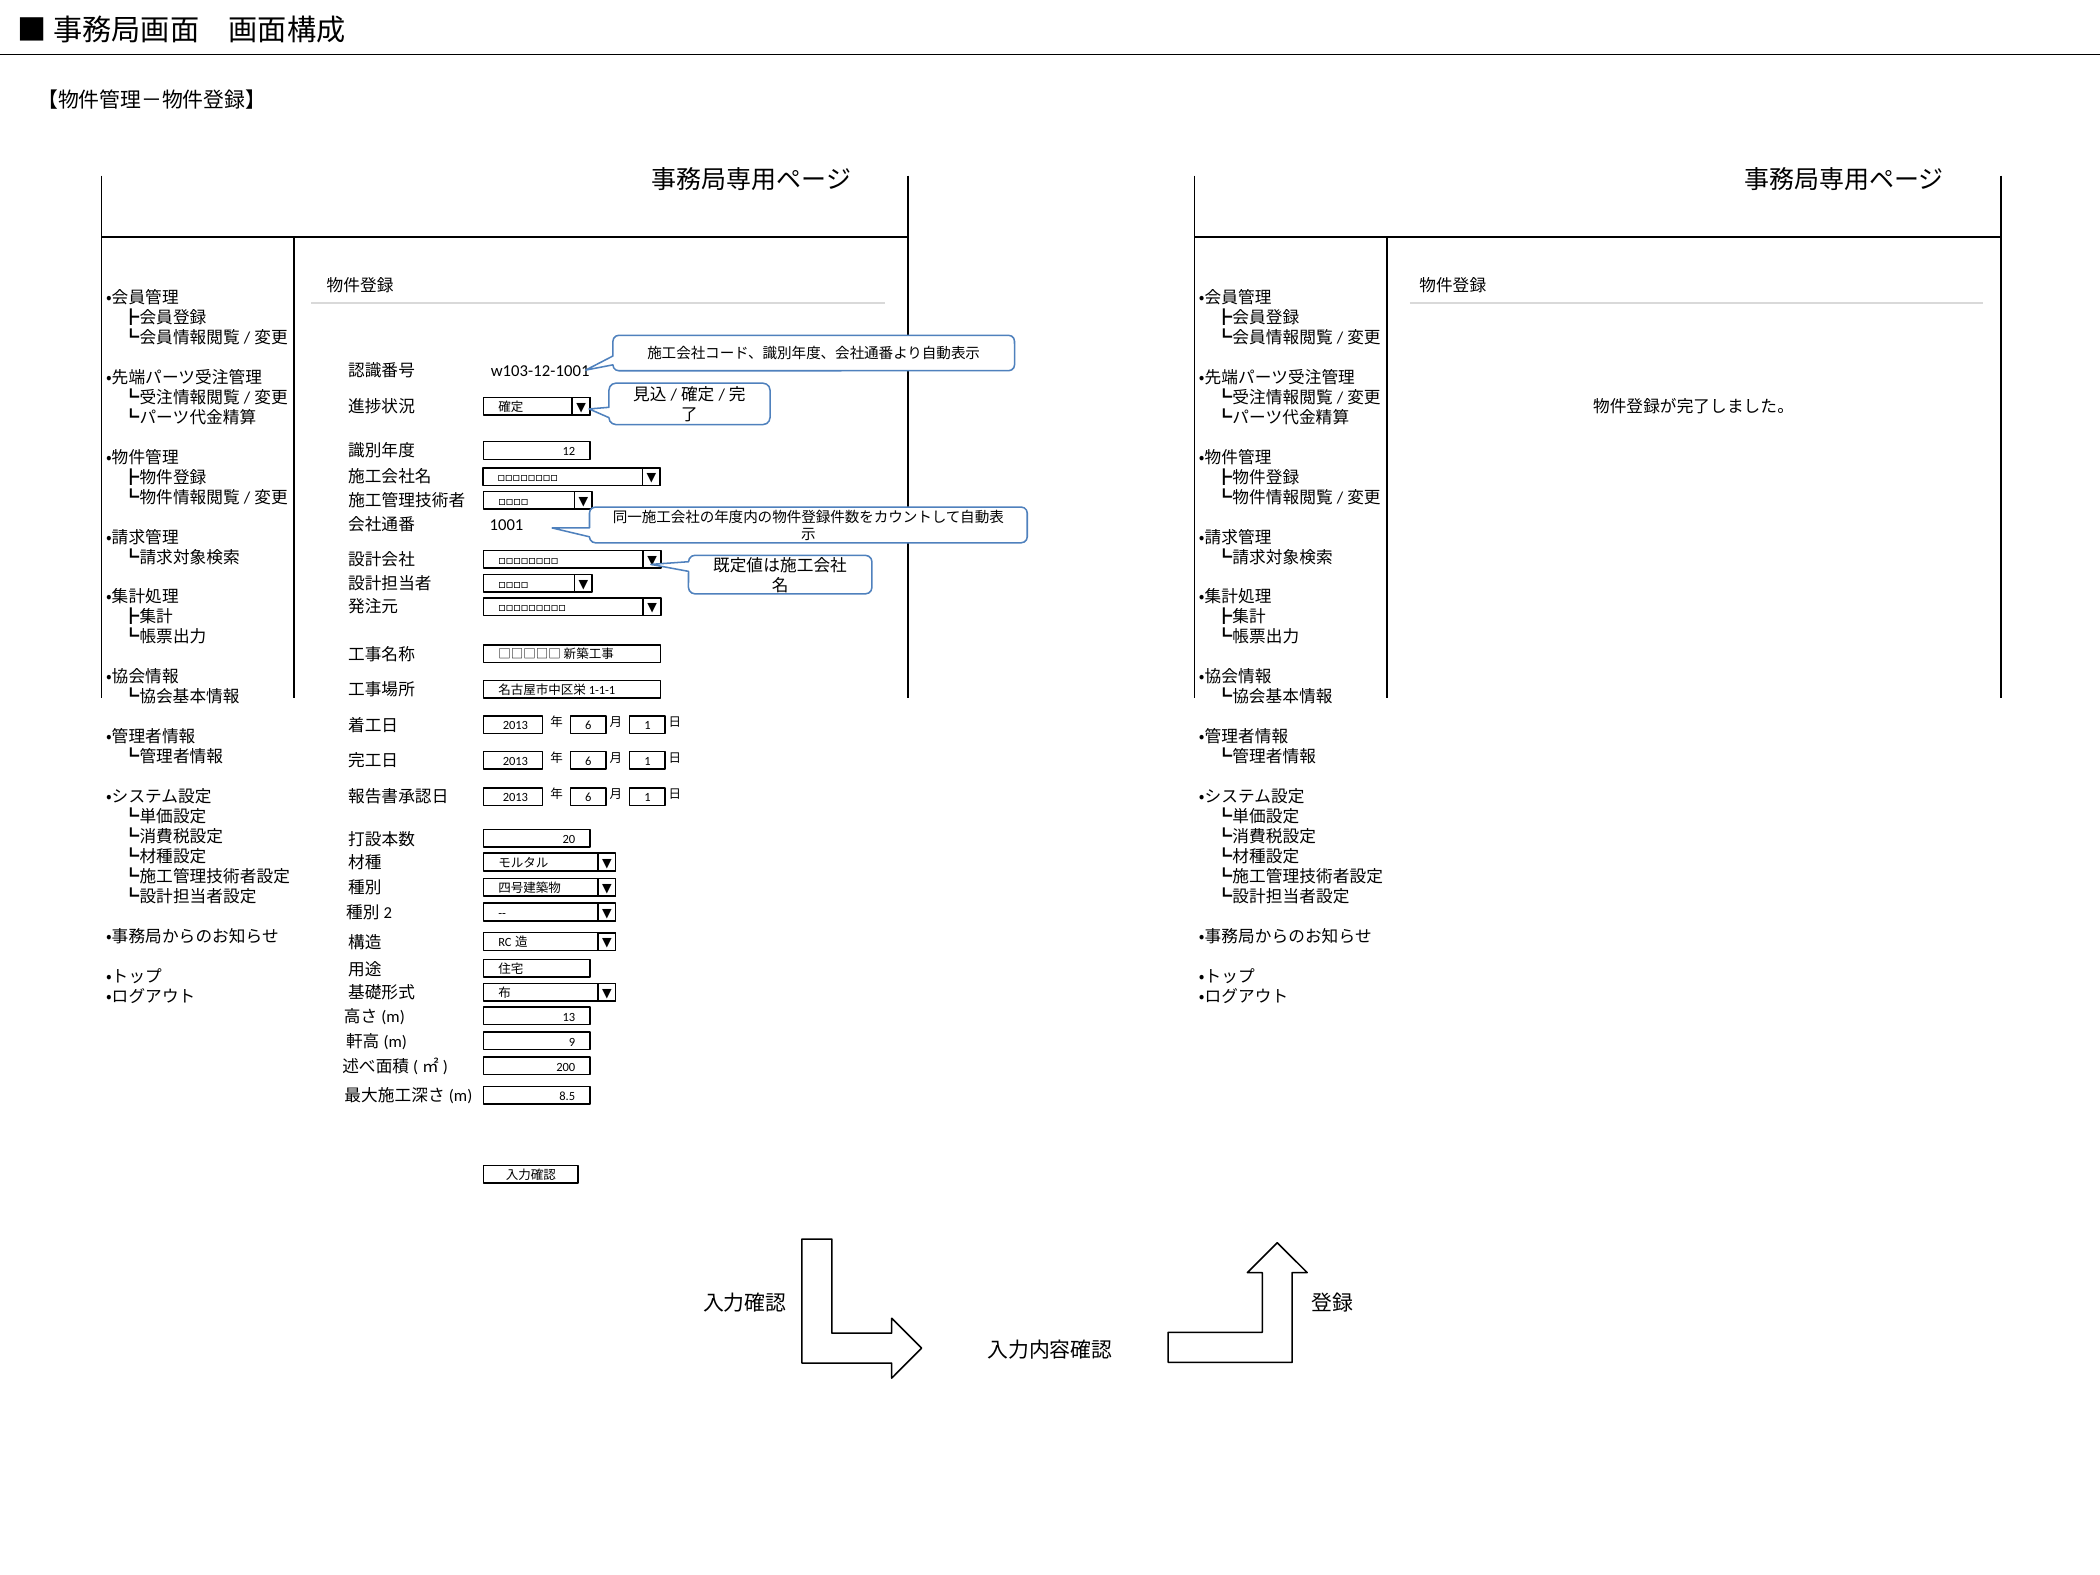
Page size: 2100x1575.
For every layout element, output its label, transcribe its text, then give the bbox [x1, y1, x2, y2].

text_box ▼ [596, 901, 618, 923]
text_box 入力内容確認 [972, 1328, 1128, 1369]
text_box 軒高(m) [331, 1030, 422, 1051]
text_box 用途 [333, 958, 397, 979]
text_box 構造 [333, 931, 397, 952]
text_box 入力確認 [688, 1282, 802, 1323]
text_box 13 [482, 1005, 592, 1027]
text_box RC造 [482, 931, 618, 953]
text_box 6 [568, 749, 594, 771]
text_box 種別2 [331, 902, 407, 923]
text_box 基礎形式 [333, 982, 431, 1003]
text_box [1194, 155, 2002, 698]
text_box 1 [628, 749, 653, 771]
text_box ・会員管理 ┣会員登録 ┗会員情報閲覧/変更 ・先端パーツ受注管理 ┗受注情報閲覧/変更 ┗パーツ代金精算 ・物件管理 ┣物件登録 ┗物件情報閲覧/変更 ・請求管理 ┗請求対象検索 ・集計処理 ┣集計 ┗帳票出力 ・協会情報 ┗協会基本情報 ・管理者情報 ┗管理者情報 ・システム設定 ┗単価設定 ┗消費税設定 ┗材種設定 ┗施工管理技術者設定 ┗設計担当者設定 ・事務局からのお知らせ ・トップ ・ログアウト [1184, 279, 1398, 1013]
text_box 着工日 [333, 707, 414, 742]
text_box 材種 [333, 852, 397, 873]
text_box 2013 [482, 786, 535, 807]
text_box 年 [535, 778, 578, 809]
text_box 20 [482, 828, 592, 849]
text_box ▼ [596, 876, 618, 898]
text_box 報告書承認日 [333, 778, 464, 814]
text_box 同一施工会社の年度内の物件登録件数をカウントして自動表示 [912, 505, 1030, 545]
text_box ▼ [596, 981, 618, 1003]
text_box 完工日 [333, 742, 414, 778]
text_box -- [482, 901, 596, 923]
text_box ■事務局画面 画面構成 [2, 4, 361, 54]
text_box 月 [594, 742, 637, 773]
text_box 1 [628, 786, 653, 807]
text_box 6 [568, 786, 594, 807]
text_box 1 [628, 714, 653, 736]
text_box 日 [653, 779, 696, 809]
text_box ▼ [596, 851, 618, 873]
text_box 最大施工深さ(m) [329, 1085, 482, 1106]
text_box 6 [568, 714, 594, 736]
text_box 2013 [482, 714, 535, 736]
text_box ▼ [596, 931, 618, 952]
text_box 9 [482, 1030, 592, 1052]
text_box 布 [482, 981, 596, 1003]
text_box 述べ面積(㎡) [327, 1055, 463, 1076]
text_box 登録 [1297, 1282, 1369, 1323]
text_box 年 [535, 742, 578, 773]
text_box [799, 1236, 924, 1381]
text_box 月 [594, 707, 637, 737]
text_box モルタル [482, 851, 596, 873]
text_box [101, 155, 909, 698]
text_box 月 [594, 778, 637, 809]
text_box 施工会社コード、識別年度、会社通番より自動表示 [912, 333, 1017, 373]
text_box 打設本数 [333, 828, 431, 849]
text_box 住宅 [482, 958, 592, 979]
text_box 高さ(m) [329, 1005, 420, 1026]
text_box 種別 [333, 877, 397, 898]
text_box 日 [653, 742, 696, 773]
text_box 四号建築物 [482, 876, 596, 898]
text_box ・会員管理 ┣会員登録 ┗会員情報閲覧/変更 ・先端パーツ受注管理 ┗受注情報閲覧/変更 ┗パーツ代金精算 ・物件管理 ┣物件登録 ┗物件情報閲覧/変更 ・請求管理 ┗請求対象検索 ・集計処理 ┣集計 ┗帳票出力 ・協会情報 ┗協会基本情報 ・管理者情報 ┗管理者情報 ・システム設定 ┗単価設定 ┗消費税設定 ┗材種設定 ┗施工管理技術者設定 ┗設計担当者設定 ・事務局からのお知らせ ・トップ ・ログアウト [91, 279, 305, 1013]
text_box 日 [653, 707, 696, 737]
text_box 8.5 [482, 1084, 592, 1106]
text_box 年 [535, 707, 578, 737]
text_box 2013 [482, 749, 535, 771]
text_box 200 [482, 1055, 592, 1077]
text_box 【物件管理－物件登録】 [22, 78, 281, 119]
text_box [1166, 1240, 1310, 1365]
text_box 入力確認 [482, 1163, 580, 1185]
